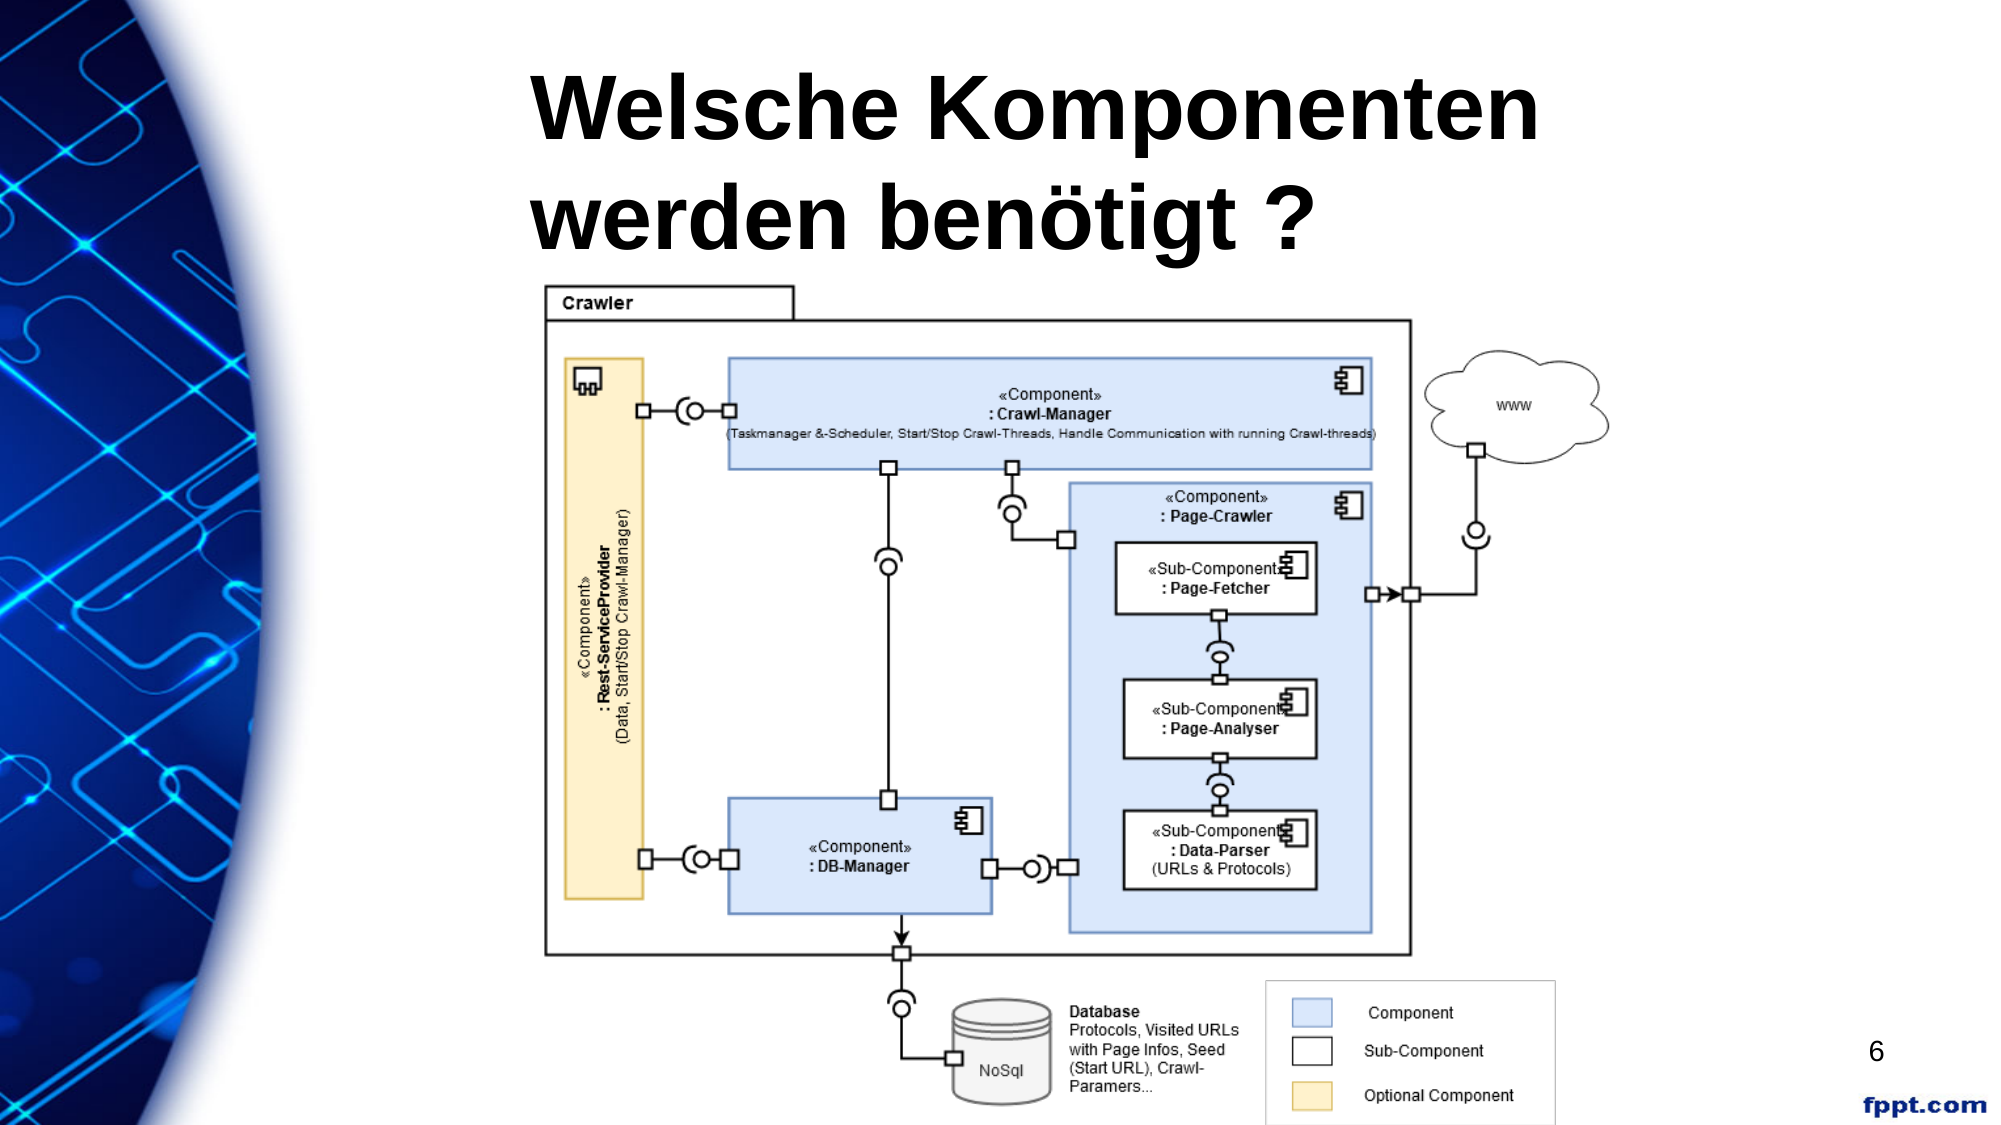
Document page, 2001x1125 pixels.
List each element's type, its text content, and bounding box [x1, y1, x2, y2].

picture [0, 0, 2001, 1125]
picture [16, 592, 28, 601]
slide_number 6 [1762, 1024, 1900, 1103]
text_box Welsche Komponenten werden benötigt ? [515, 40, 1810, 276]
picture [0, 603, 12, 612]
picture [0, 180, 8, 196]
